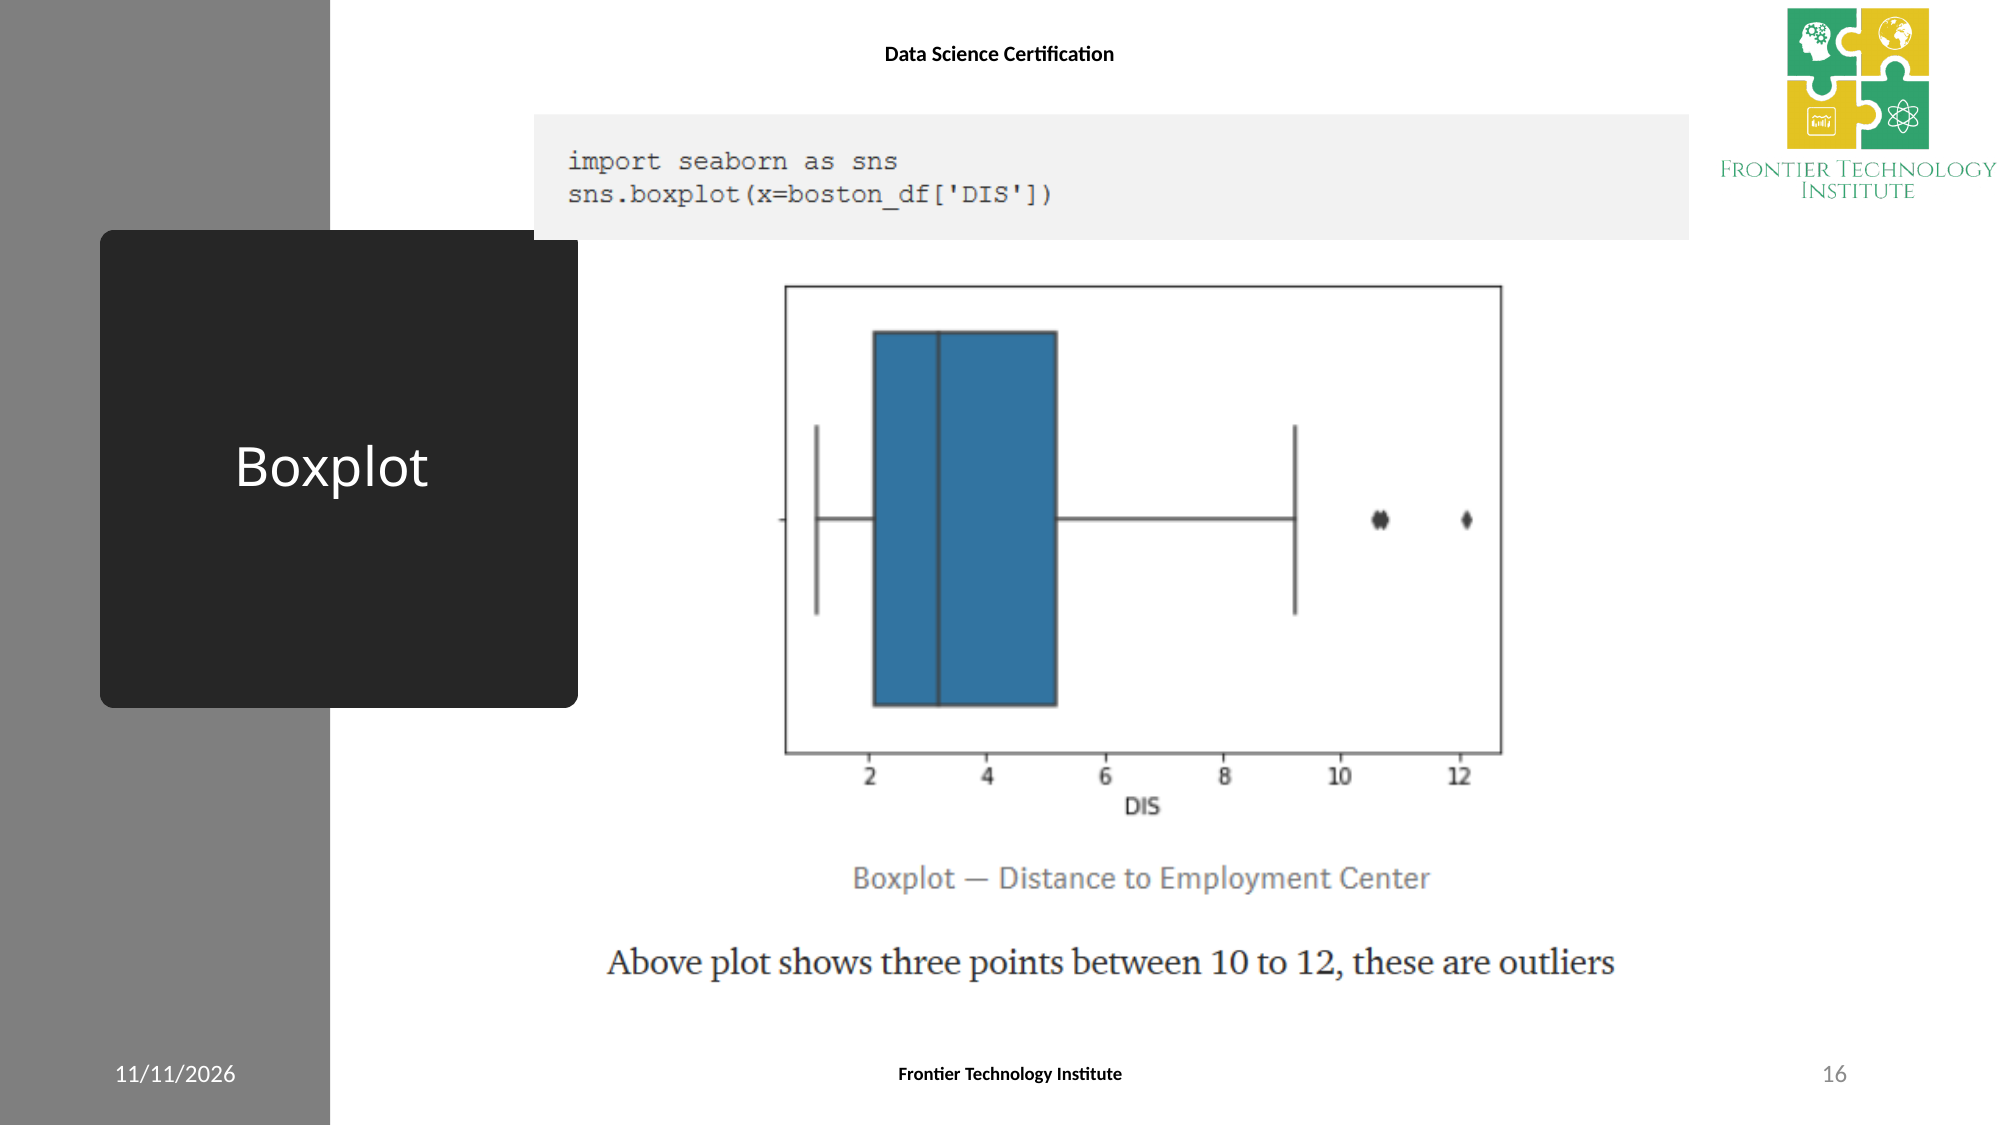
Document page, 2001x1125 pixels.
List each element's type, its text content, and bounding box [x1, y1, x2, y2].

picture [596, 941, 1622, 987]
text_box [0, 0, 331, 1125]
picture [662, 243, 1561, 938]
picture [1715, 0, 2000, 204]
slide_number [39, 1042, 312, 1103]
slide_number 16 [1621, 1042, 1863, 1103]
picture [534, 113, 1689, 241]
title Boxplot [113, 243, 564, 694]
